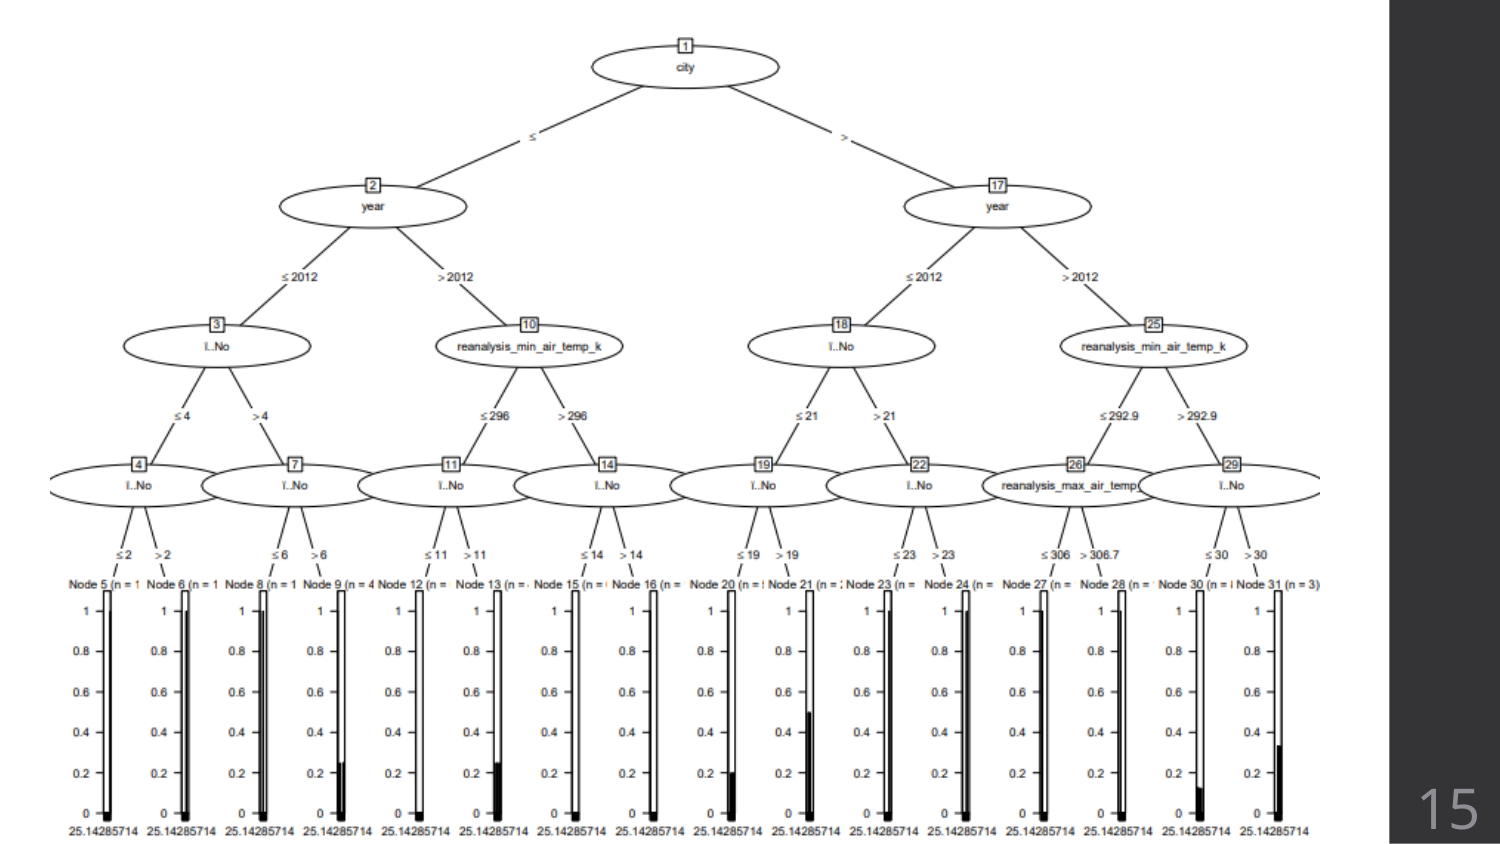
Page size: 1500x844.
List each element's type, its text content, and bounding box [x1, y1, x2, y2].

slide_number 15 [1391, 779, 1482, 844]
picture [49, 1, 1320, 844]
